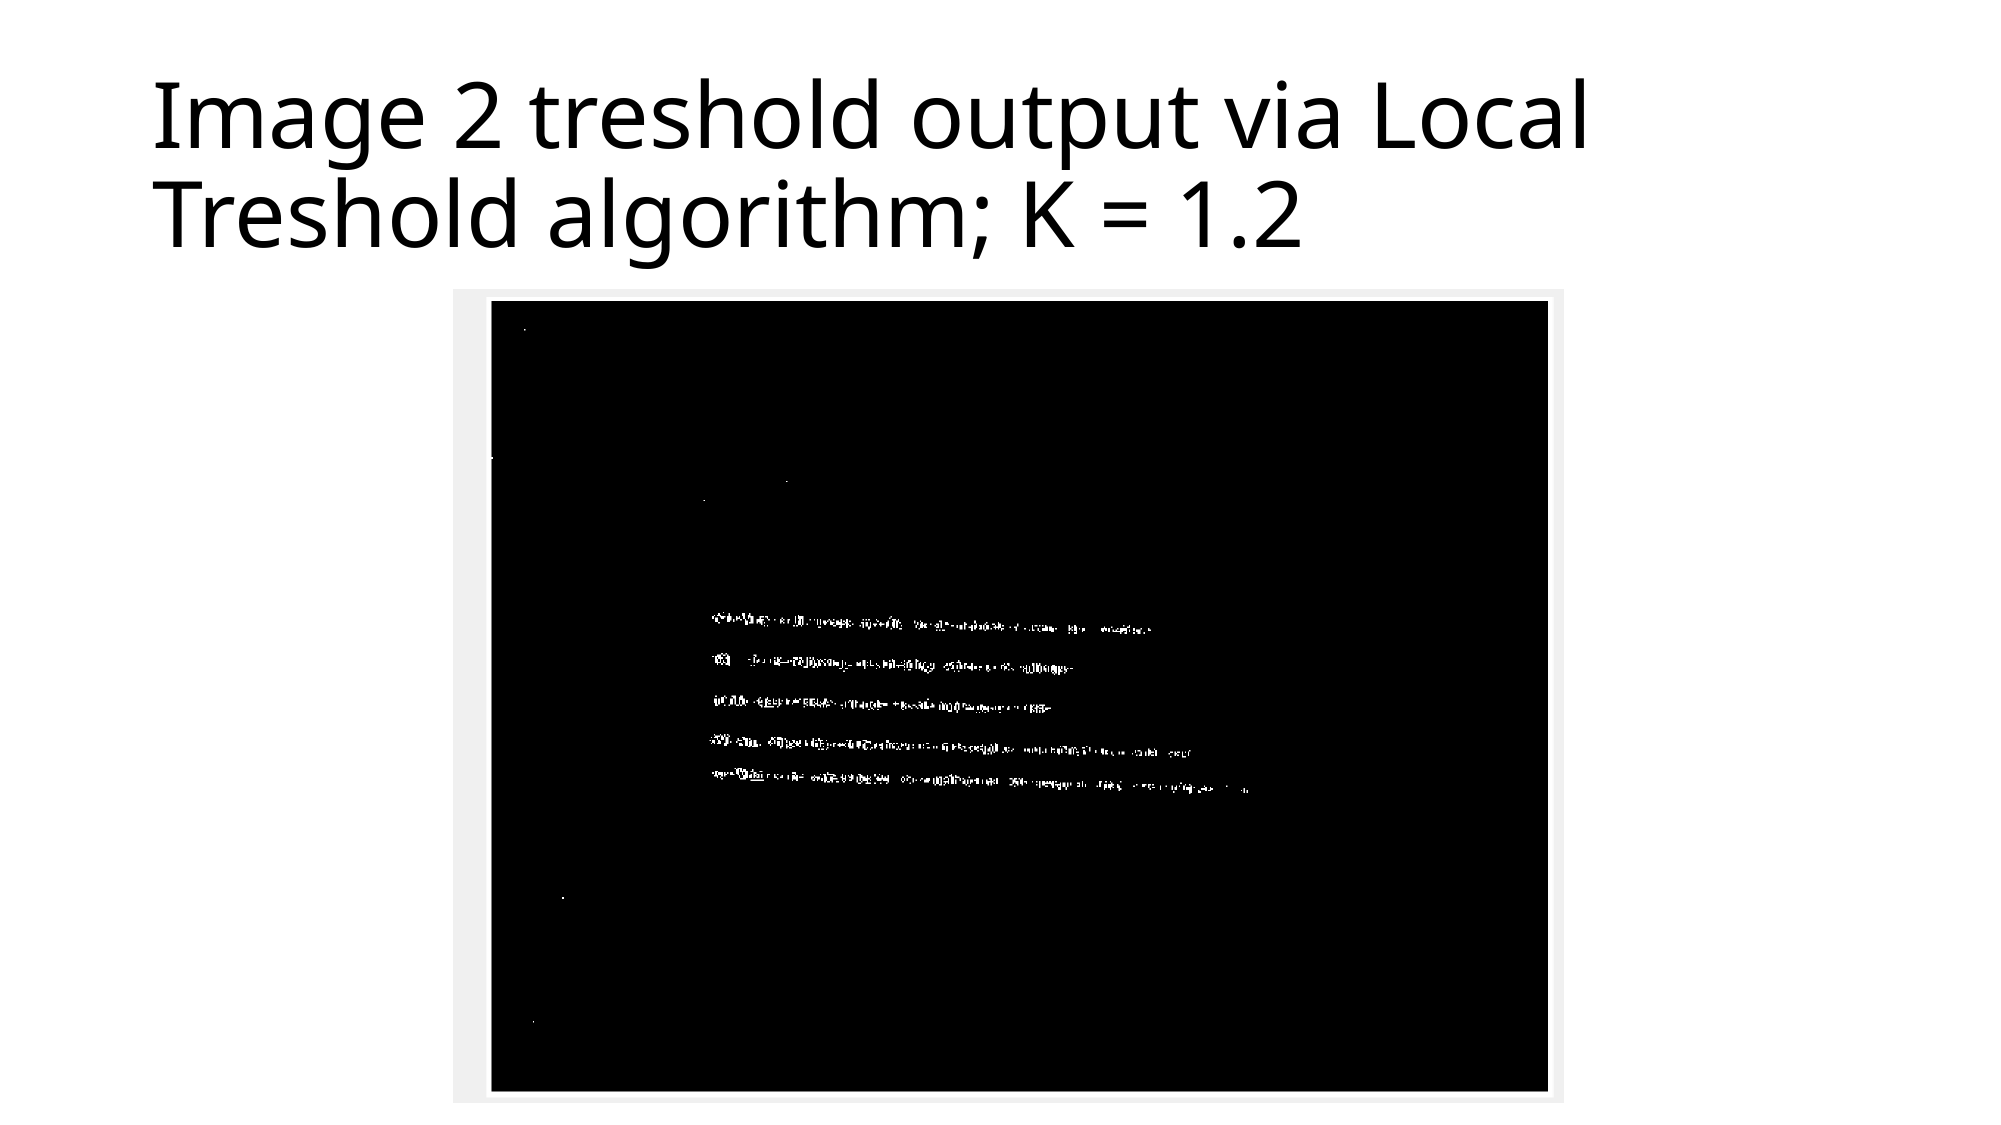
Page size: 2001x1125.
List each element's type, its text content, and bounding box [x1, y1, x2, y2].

title Image 2 treshold output via Local Treshold algorithm; K = 1.2 [137, 59, 1863, 278]
picture [453, 289, 1564, 1103]
